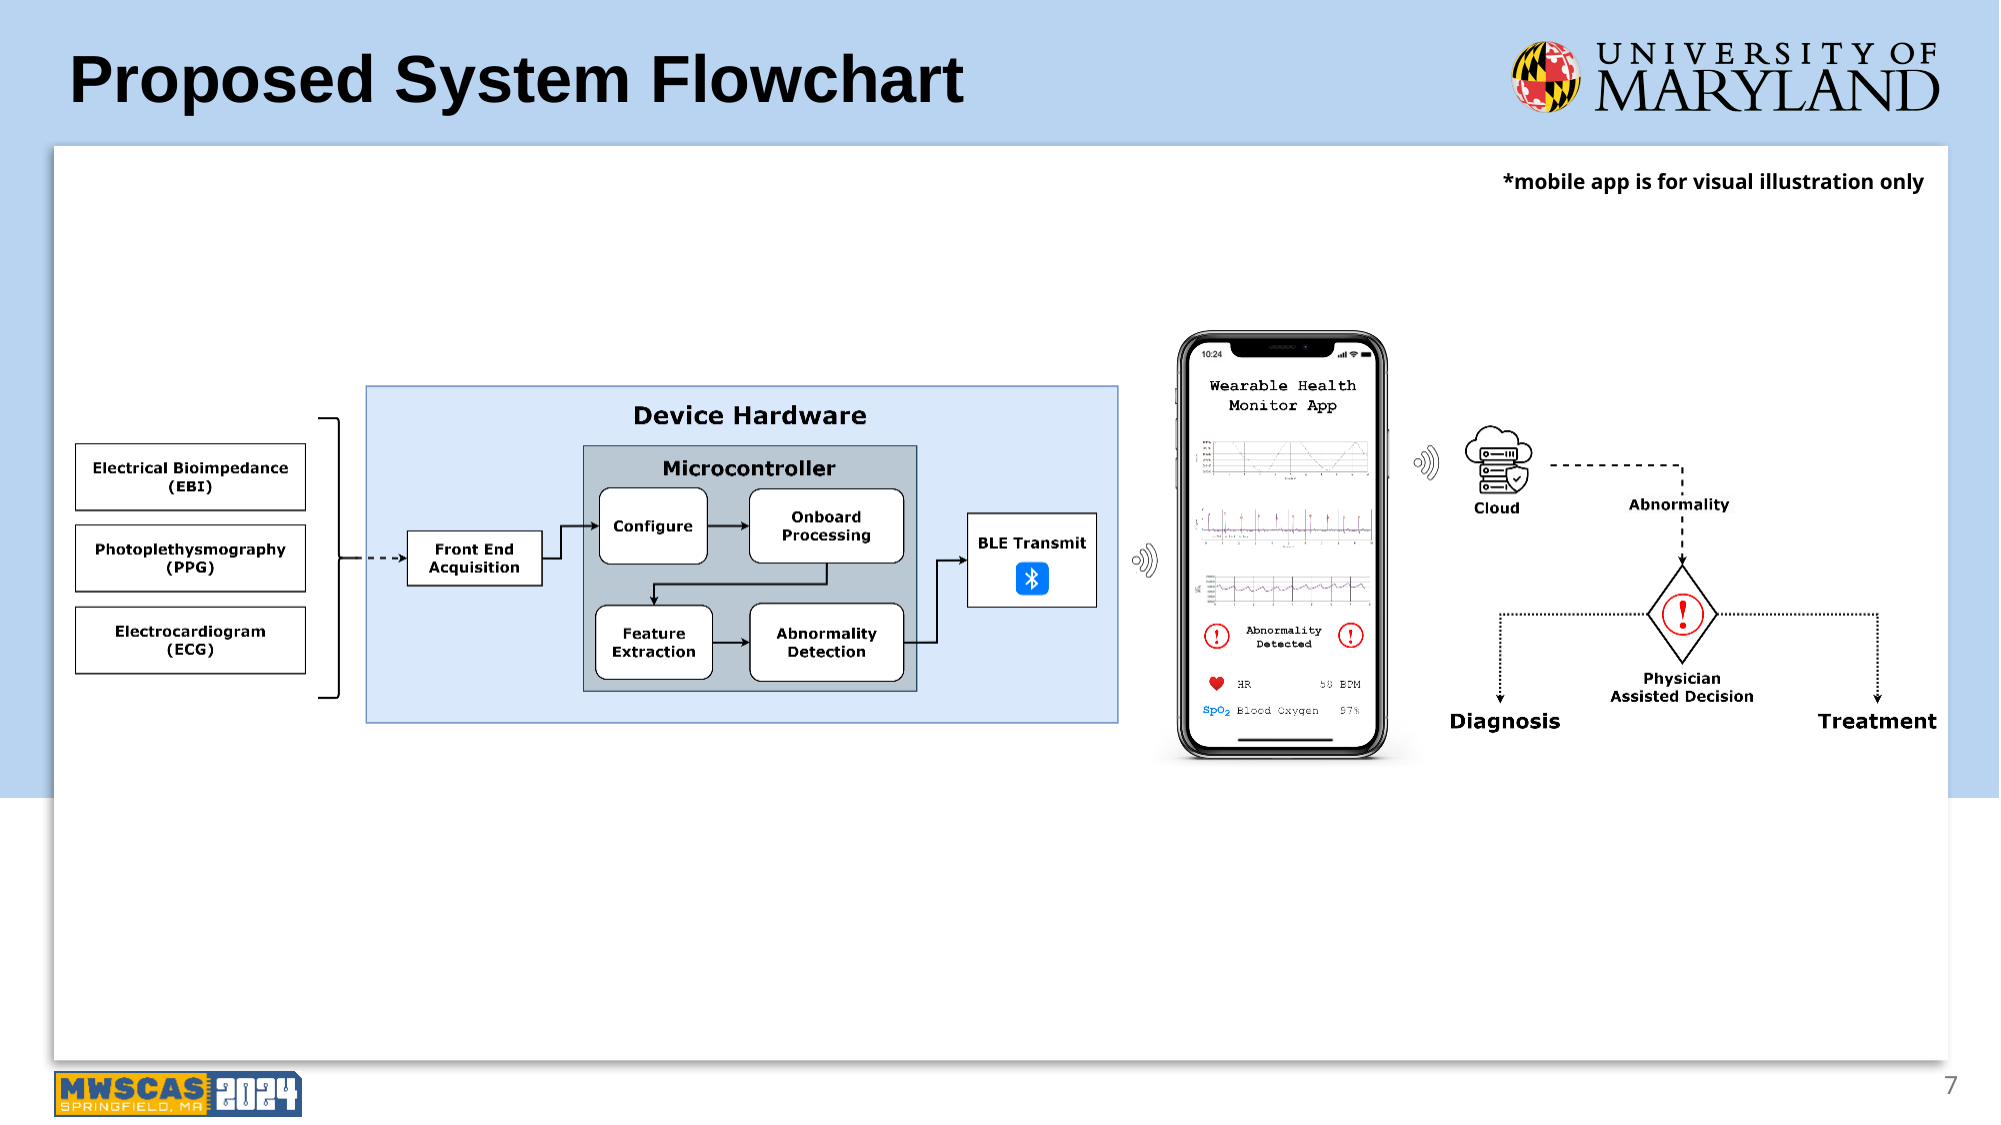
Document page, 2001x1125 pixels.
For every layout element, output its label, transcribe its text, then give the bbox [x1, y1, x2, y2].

picture [54, 1071, 302, 1117]
slide_number 7 [1523, 1056, 1974, 1117]
text_box *mobile app is for visual illustration only [1488, 161, 1956, 202]
picture [1780, 37, 1946, 119]
title Proposed System Flowchart [54, 15, 1780, 146]
picture [67, 325, 1945, 767]
